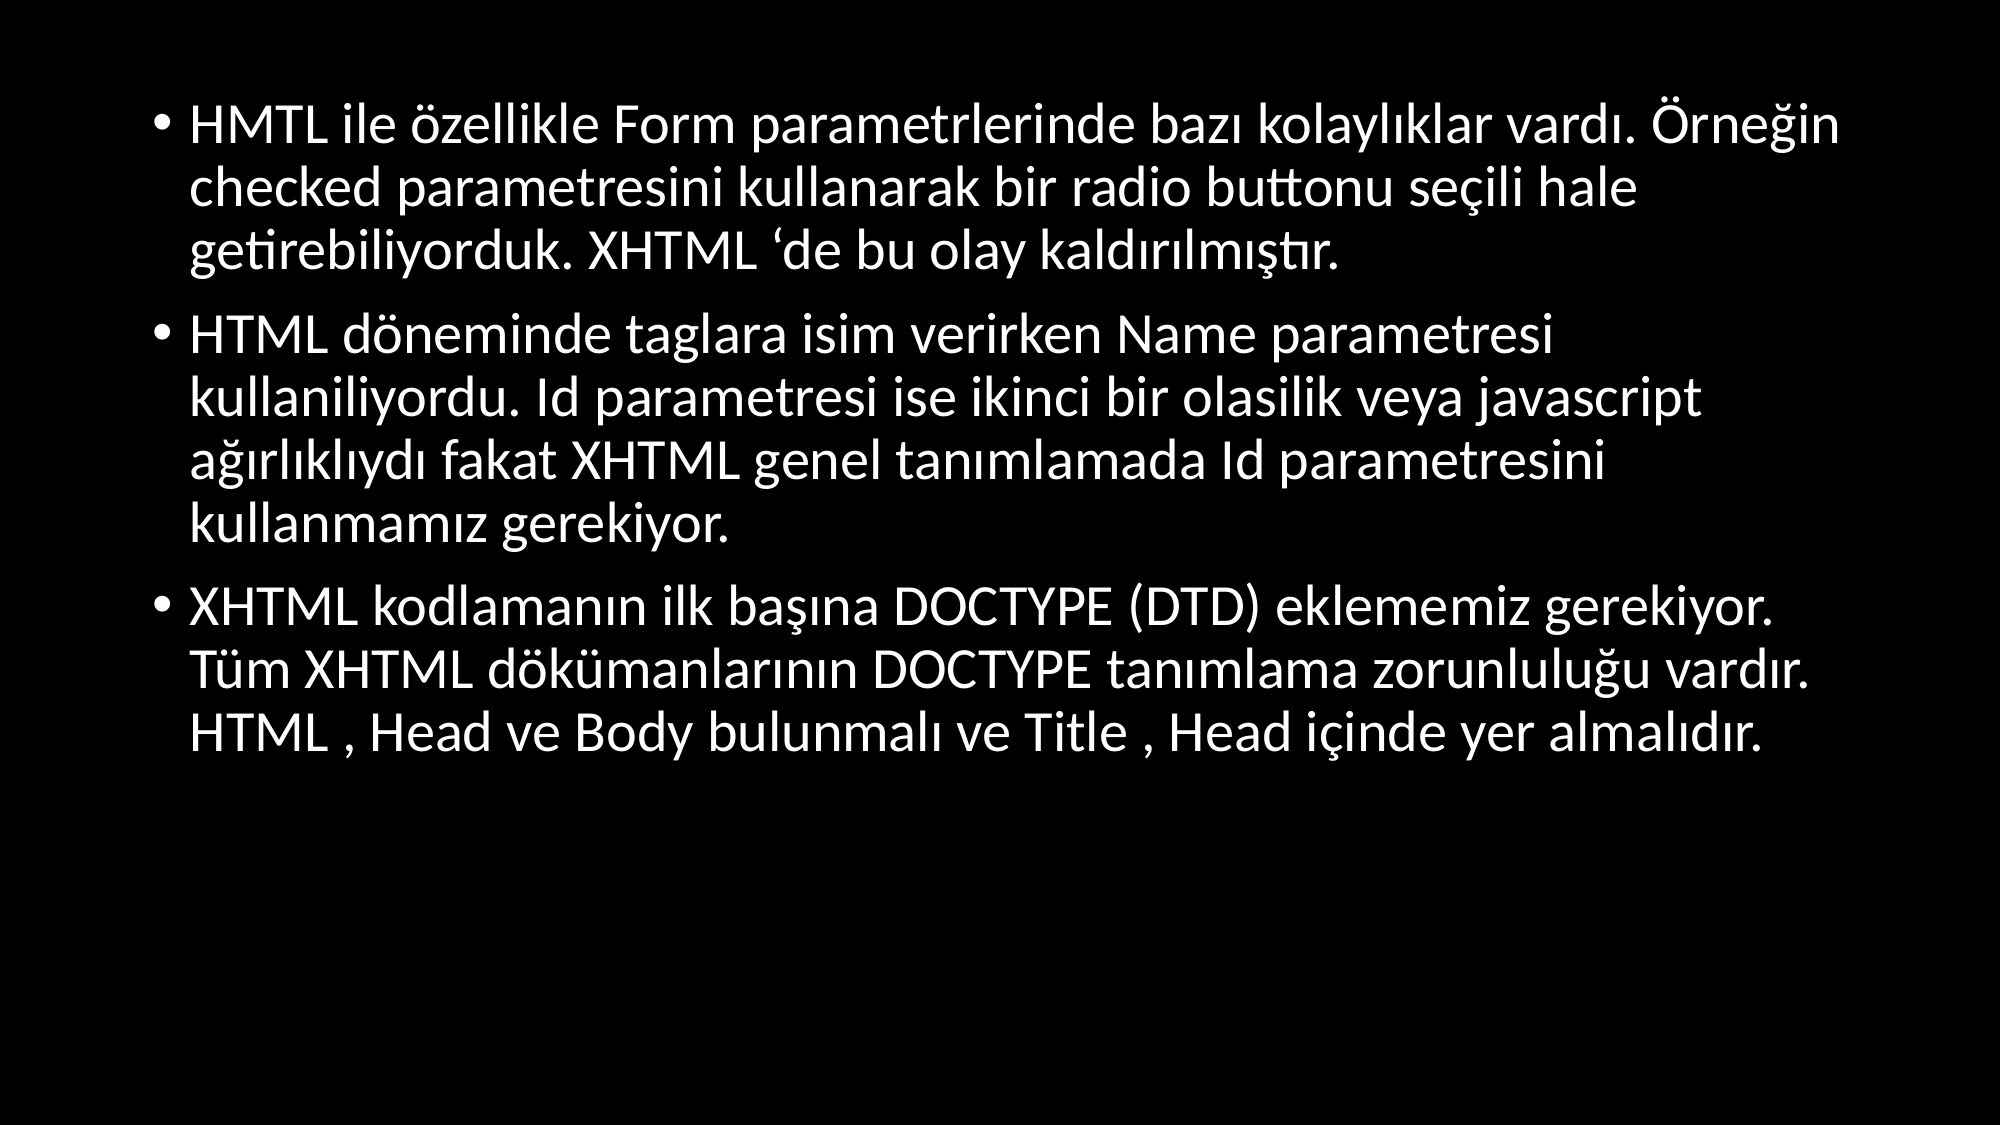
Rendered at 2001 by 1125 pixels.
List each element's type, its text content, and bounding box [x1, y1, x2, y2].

list HMTL ile özellikle Form parametrlerinde bazı kolaylıklar vardı. Örneğin checked parametresini kullanarak bir radio buttonu seçili hale getirebiliyorduk. XHTML ‘de bu olay kaldırılmıştır. HTML döneminde taglara isim verirken Name parametresi kullaniliyordu. Id parametresi ise ikinci bir olasilik veya javascript ağırlıklıydı fakat XHTML genel tanımlamada Id parametresini kullanmamız gerekiyor. XHTML kodlamanın ilk başına DOCTYPE (DTD) eklememiz gerekiyor. Tüm XHTML dökümanlarının DOCTYPE tanımlama zorunluluğu vardır. HTML , Head ve Body bulunmalı ve Title , Head içinde yer almalıdır. [137, 85, 1863, 870]
